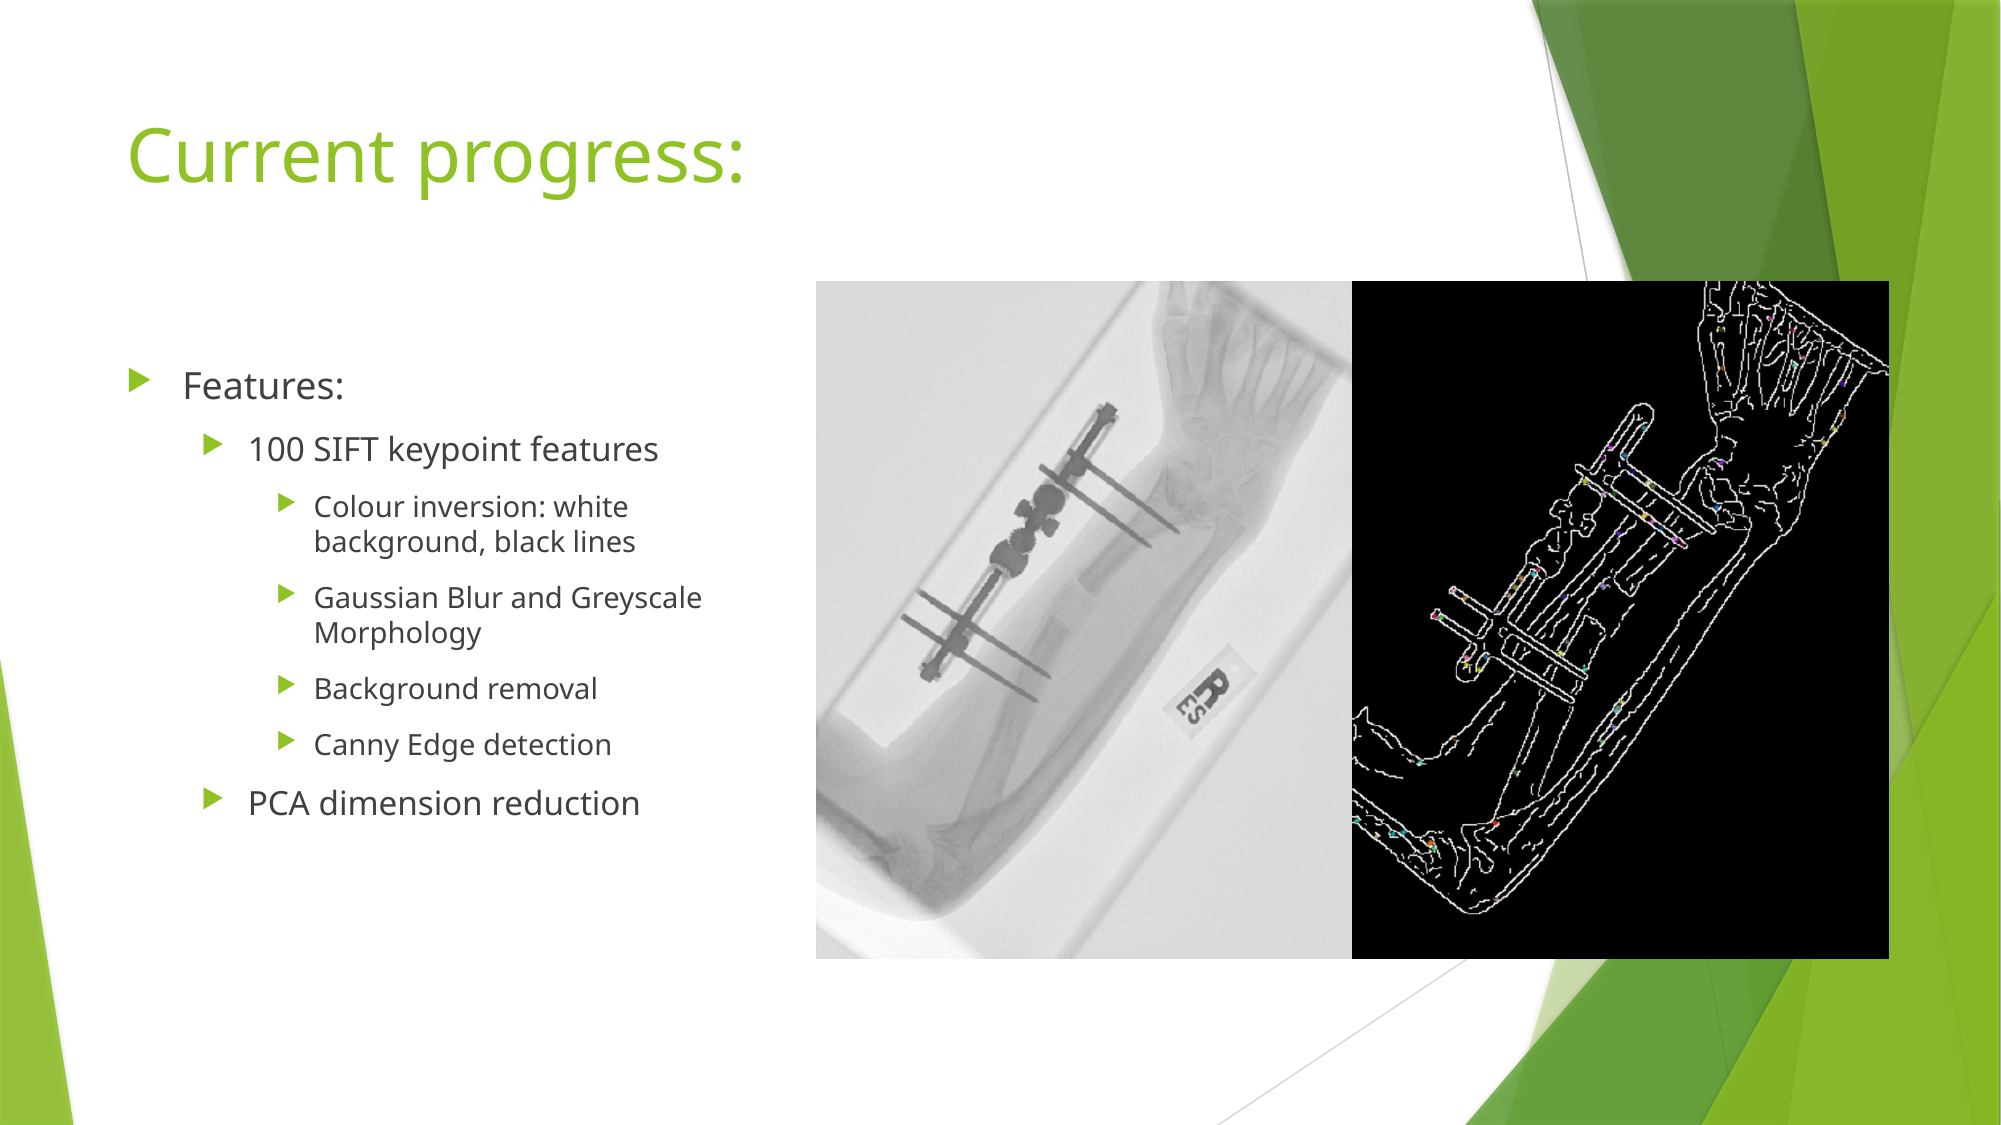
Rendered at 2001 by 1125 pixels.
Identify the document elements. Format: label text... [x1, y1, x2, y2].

list Features: 100 SIFT keypoint features Colour inversion: white background, black lines Gaussian Blur and Greyscale Morphology Background removal Canny Edge detection PCA dimension reduction [111, 354, 792, 992]
picture [815, 281, 1890, 959]
title Current progress: [111, 99, 1522, 317]
